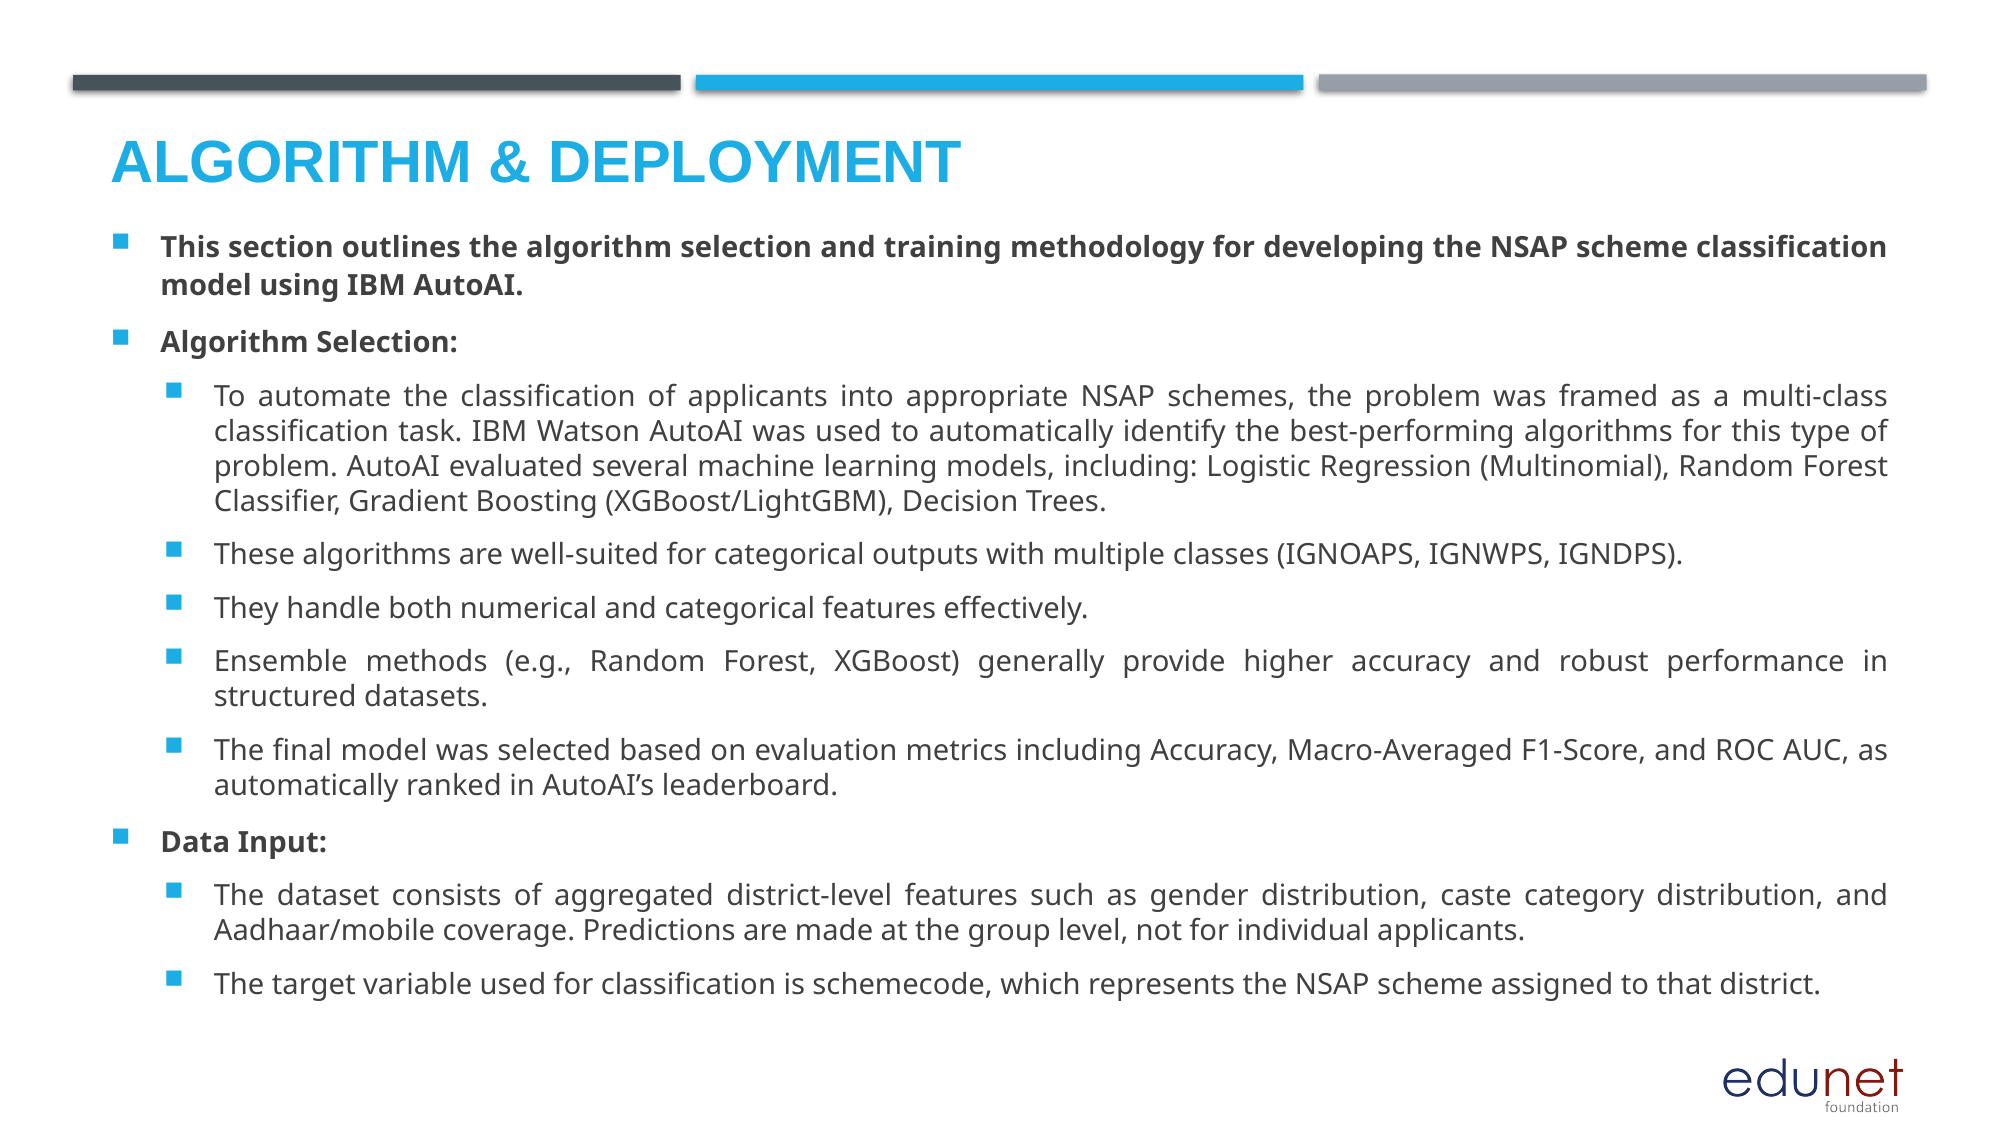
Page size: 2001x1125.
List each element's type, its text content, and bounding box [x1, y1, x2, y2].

picture [1719, 1078, 1905, 1116]
list This section outlines the algorithm selection and training methodology for developing the NSAP scheme classification model using IBM AutoAI. Algorithm Selection: To automate the classification of applicants into appropriate NSAP schemes, the problem was framed as a multi-class classification task. IBM Watson AutoAI was used to automatically identify the best-performing algorithms for this type of problem. AutoAI evaluated several machine learning models, including: Logistic Regression (Multinomial), Random Forest Classifier, Gradient Boosting (XGBoost/LightGBM), Decision Trees. These algorithms are well-suited for categorical outputs with multiple classes (IGNOAPS, IGNWPS, IGNDPS). They handle both numerical and categorical features effectively. Ensemble methods (e.g., Random Forest, XGBoost) generally provide higher accuracy and robust performance in structured datasets. The final model was selected based on evaluation metrics including Accuracy, Macro-Averaged F1-Score, and ROC AUC, as automatically ranked in AutoAI’s leaderboard. Data Input: The dataset consists of aggregated district-level features such as gender distribution, caste category distribution, and Aadhaar/mobile coverage. Predictions are made at the group level, not for individual applicants. The target variable used for classification is schemecode, which represents the NSAP scheme assigned to that district. [95, 213, 1905, 1078]
title Algorithm & Deployment [95, 115, 1905, 203]
